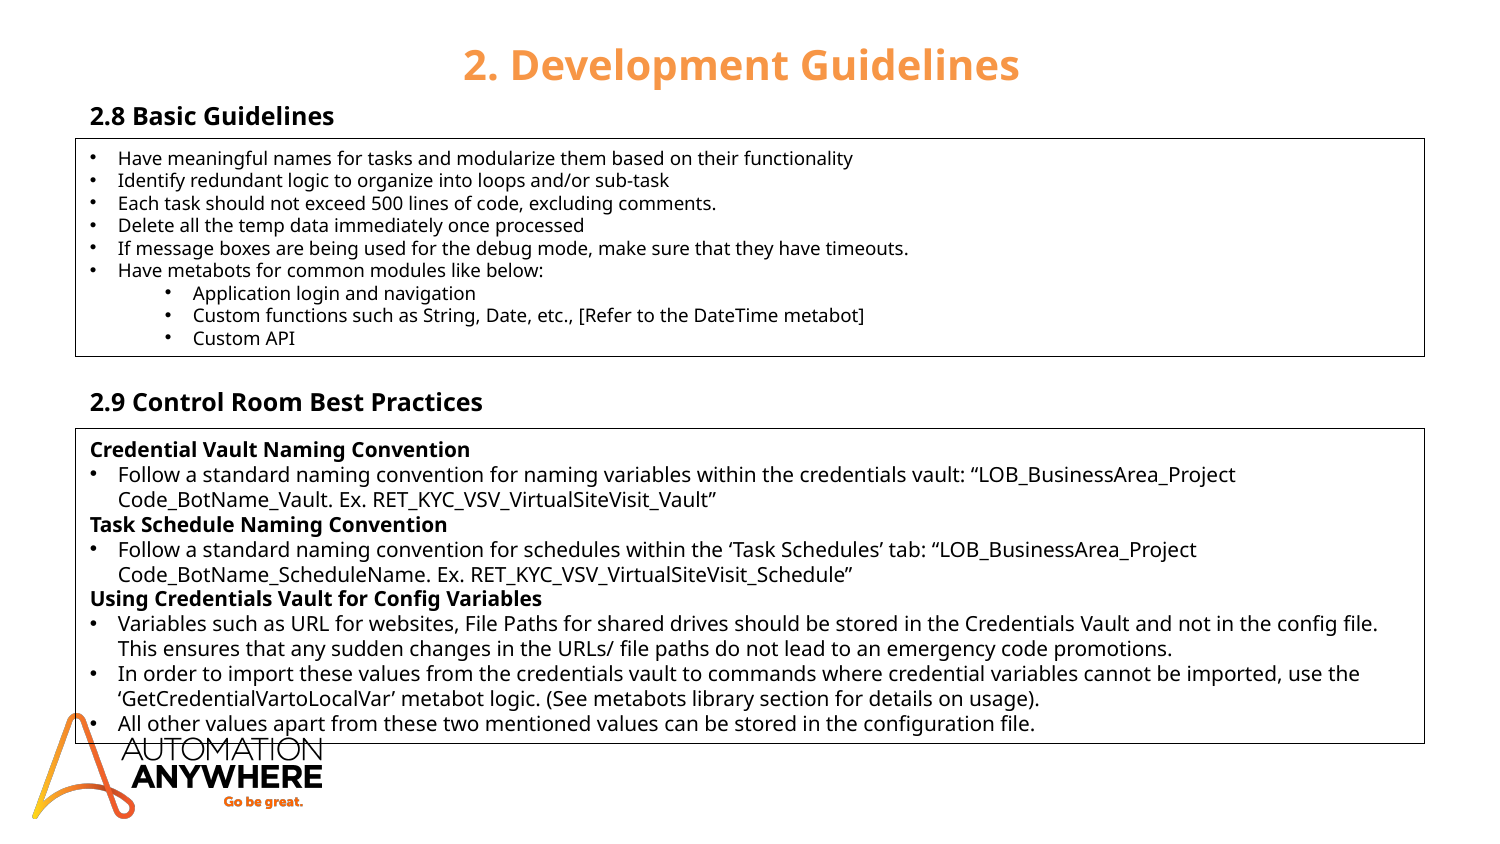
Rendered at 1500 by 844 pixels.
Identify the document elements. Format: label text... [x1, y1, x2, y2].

title 2. Development Guidelines [66, 34, 1417, 94]
text_box 2.9 Control Room Best Practices [74, 379, 742, 425]
text_box Credential Vault Naming Convention Follow a standard naming convention for naming variables within the credentials vault: “LOB_BusinessArea_Project Code_BotName_Vault. Ex. RET_KYC_VSV_VirtualSiteVisit_Vault” Task Schedule Naming Convention Follow a standard naming convention for schedules within the ‘Task Schedules’ tab: “LOB_BusinessArea_Project Code_BotName_ScheduleName. Ex. RET_KYC_VSV_VirtualSiteVisit_Schedule” Using Credentials Vault for Config Variables Variables such as URL for websites, File Paths for shared drives should be stored in the Credentials Vault and not in the config file. This ensures that any sudden changes in the URLs/ file paths do not lead to an emergency code promotions. In order to import these values from the credentials vault to commands where credential variables cannot be imported, use the ‘GetCredentialVartoLocalVar’ metabot logic. (See metabots library section for details on usage). All other values apart from these two mentioned values can be stored in the configuration file. [75, 428, 1425, 744]
text_box Have meaningful names for tasks and modularize them based on their functionality Identify redundant logic to organize into loops and/or sub-task Each task should not exceed 500 lines of code, excluding comments. Delete all the temp data immediately once processed If message boxes are being used for the debug mode, make sure that they have timeouts. Have metabots for common modules like below: Application login and navigation Custom functions such as String, Date, etc., [Refer to the DateTime metabot] Custom API [75, 138, 1425, 357]
picture [32, 713, 322, 819]
text_box 2.8 Basic Guidelines [74, 93, 742, 139]
